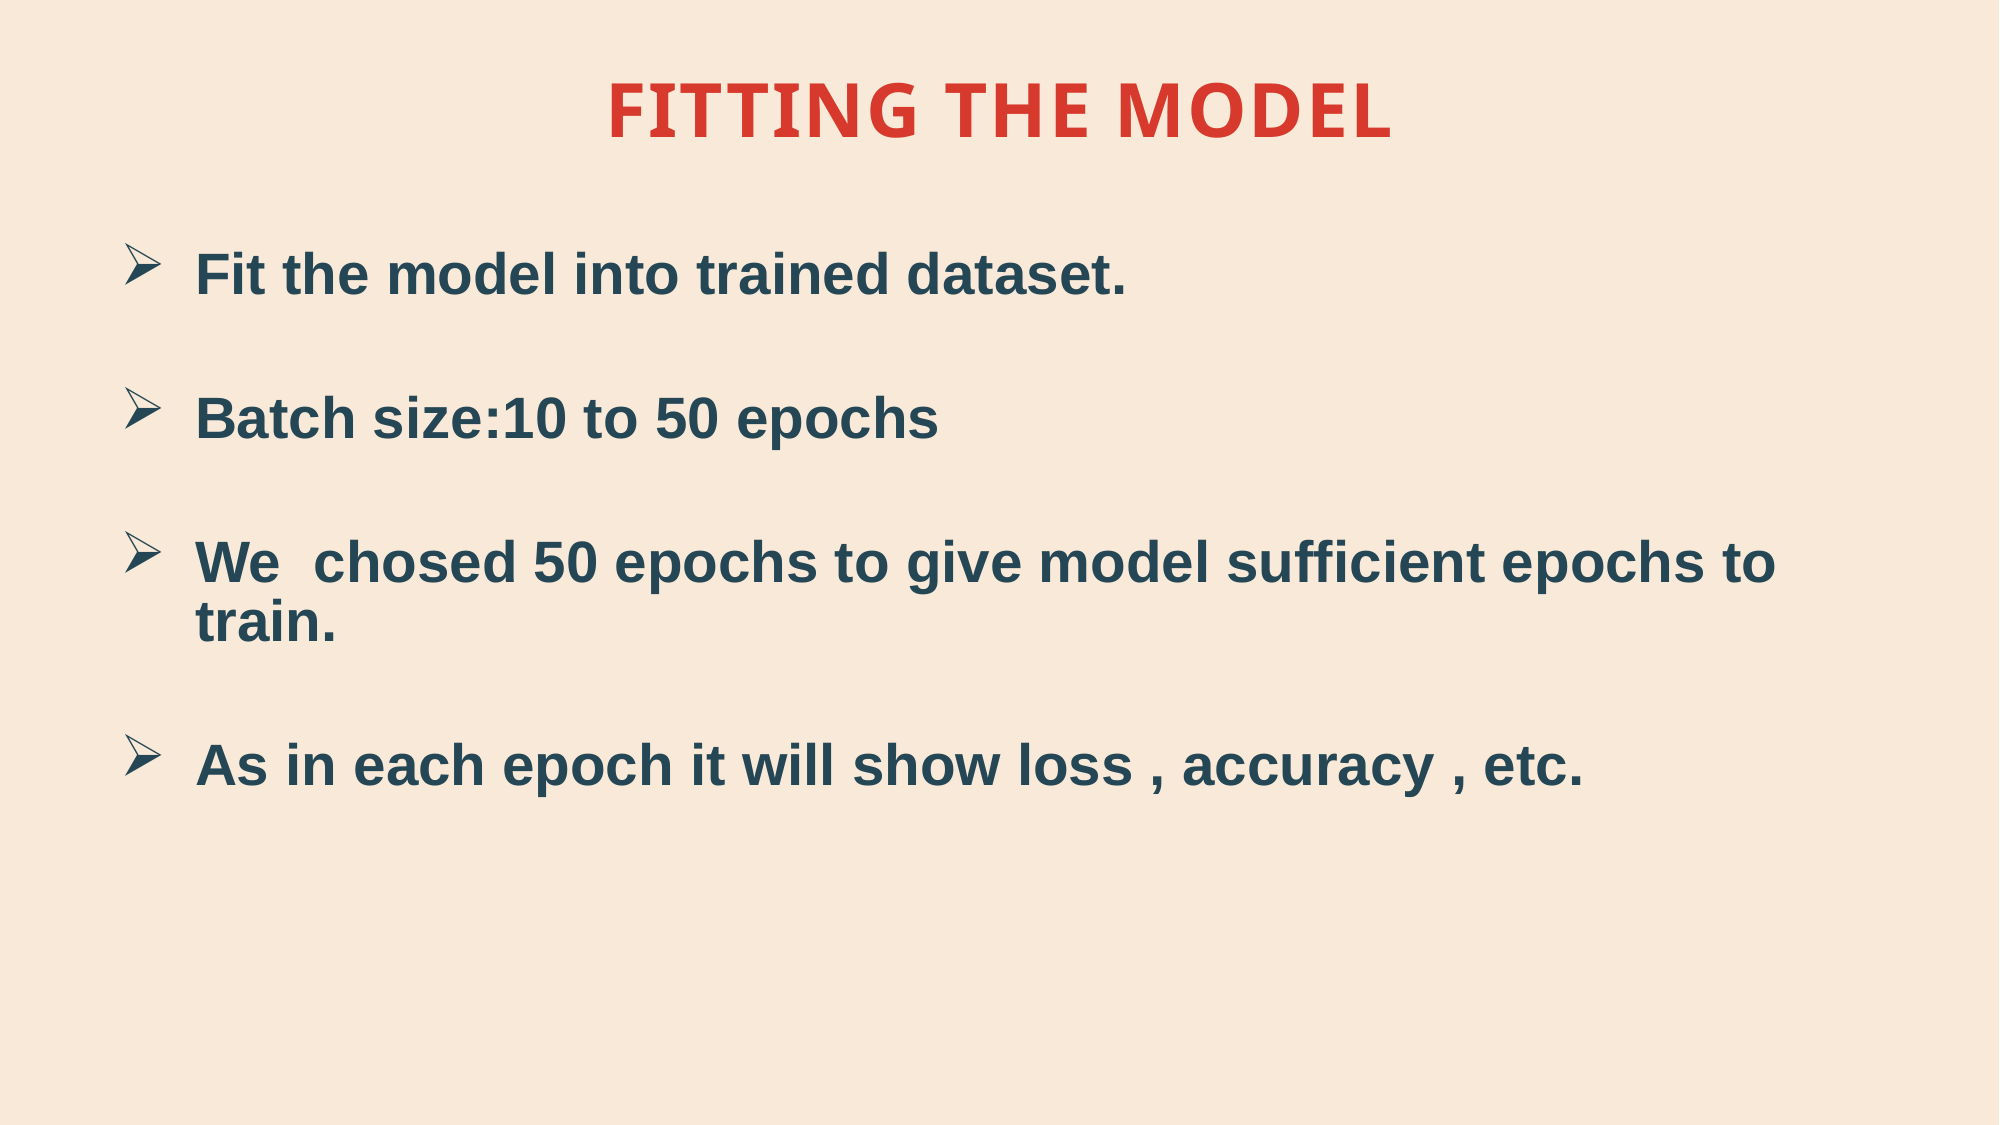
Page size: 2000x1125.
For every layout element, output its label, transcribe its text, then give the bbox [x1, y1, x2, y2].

list Fit the model into trained dataset. Batch size:10 to 50 epochs We chosed 50 epochs to give model sufficient epochs to train. As in each epoch it will show loss , accuracy , etc. [99, 237, 1900, 1000]
title Fitting the model [99, 37, 1900, 193]
